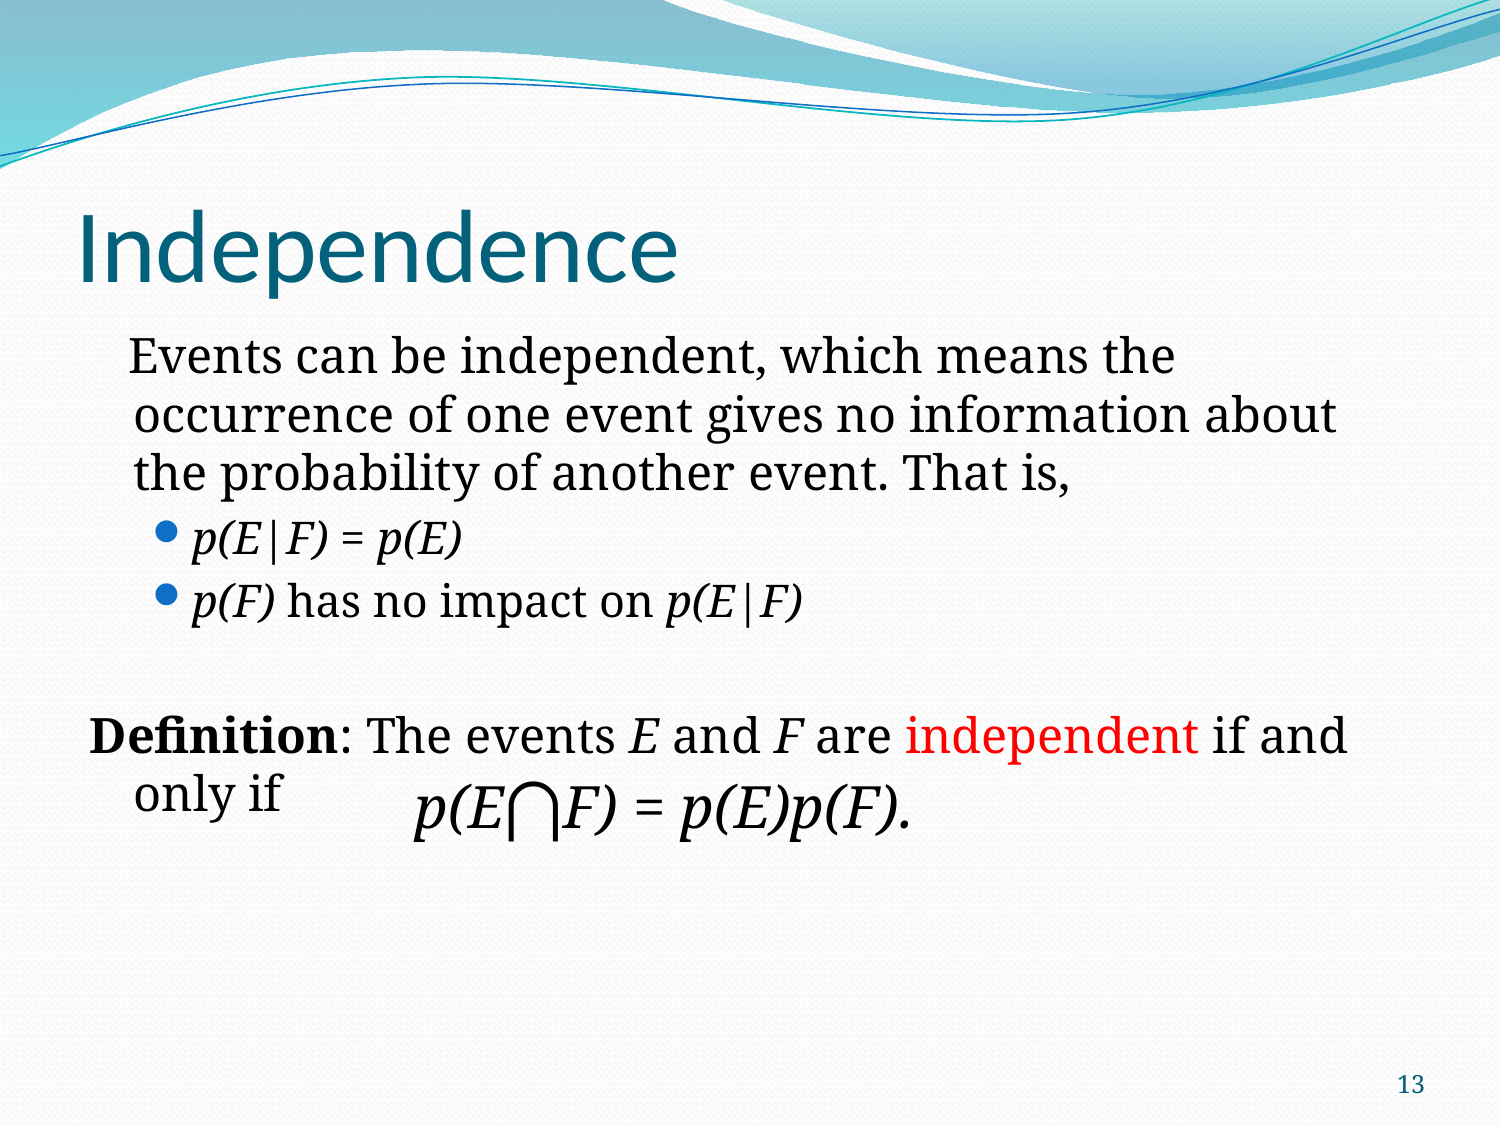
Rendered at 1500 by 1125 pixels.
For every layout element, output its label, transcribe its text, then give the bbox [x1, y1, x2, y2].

title Independence [75, 115, 1425, 303]
list Events can be independent, which means the occurrence of one event gives no information about the probability of another event. That is, p(E|F) = p(E) p(F) has no impact on p(E|F) Definition: The events E and F are independent if and only if [75, 317, 1425, 1038]
text_box p(E⋂F) = p(E)p(F). [399, 762, 950, 848]
slide_number 13 [1299, 1042, 1425, 1103]
